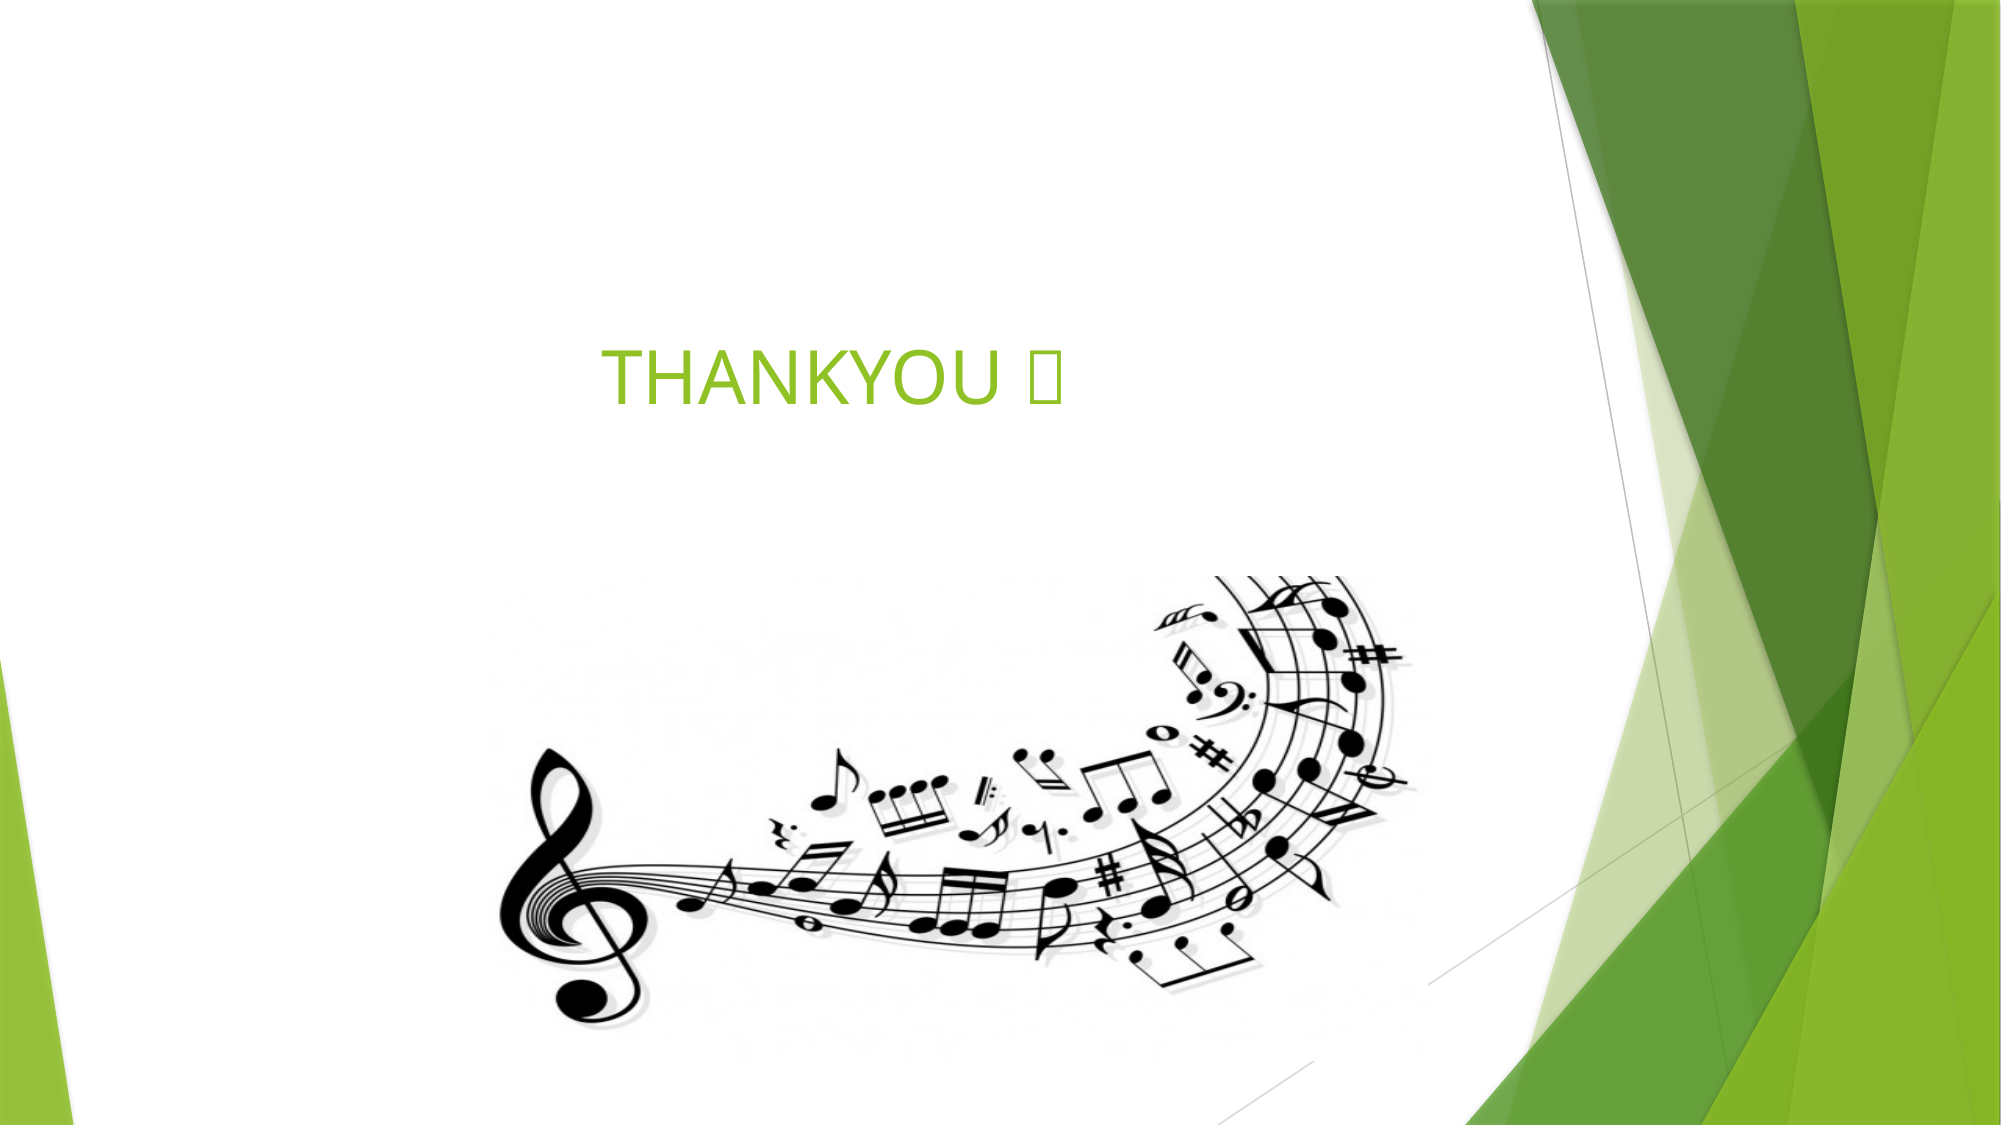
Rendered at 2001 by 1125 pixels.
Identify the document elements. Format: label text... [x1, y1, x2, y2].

picture [489, 576, 1428, 1061]
title THANKYOU 🙏 [137, 322, 1863, 548]
